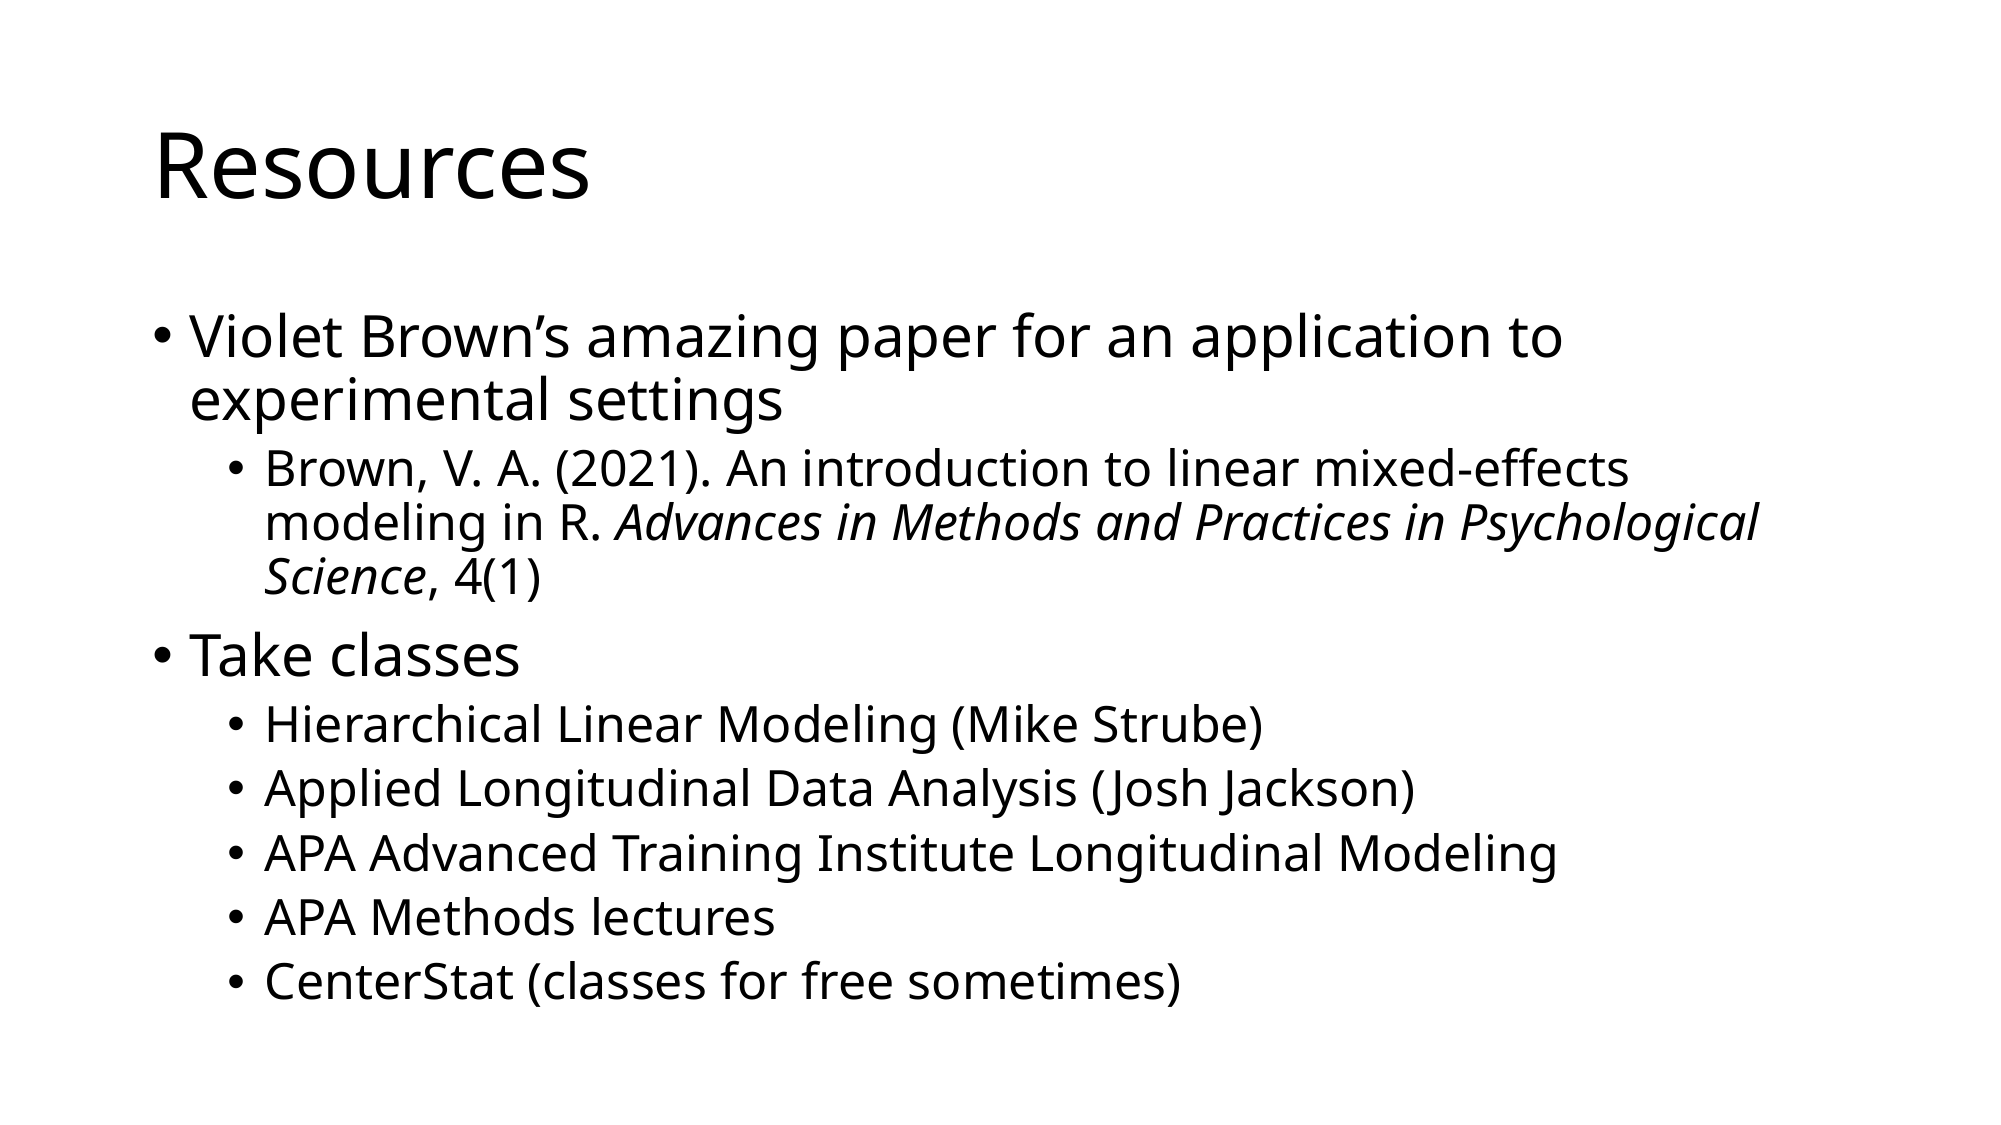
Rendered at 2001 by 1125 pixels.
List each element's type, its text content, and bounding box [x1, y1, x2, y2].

title Resources [137, 59, 1863, 278]
list Violet Brown’s amazing paper for an application to experimental settings Brown, V. A. (2021). An introduction to linear mixed-effects modeling in R. Advances in Methods and Practices in Psychological Science, 4(1) Take classes Hierarchical Linear Modeling (Mike Strube) Applied Longitudinal Data Analysis (Josh Jackson) APA Advanced Training Institute Longitudinal Modeling APA Methods lectures CenterStat (classes for free sometimes) [137, 299, 1863, 1014]
